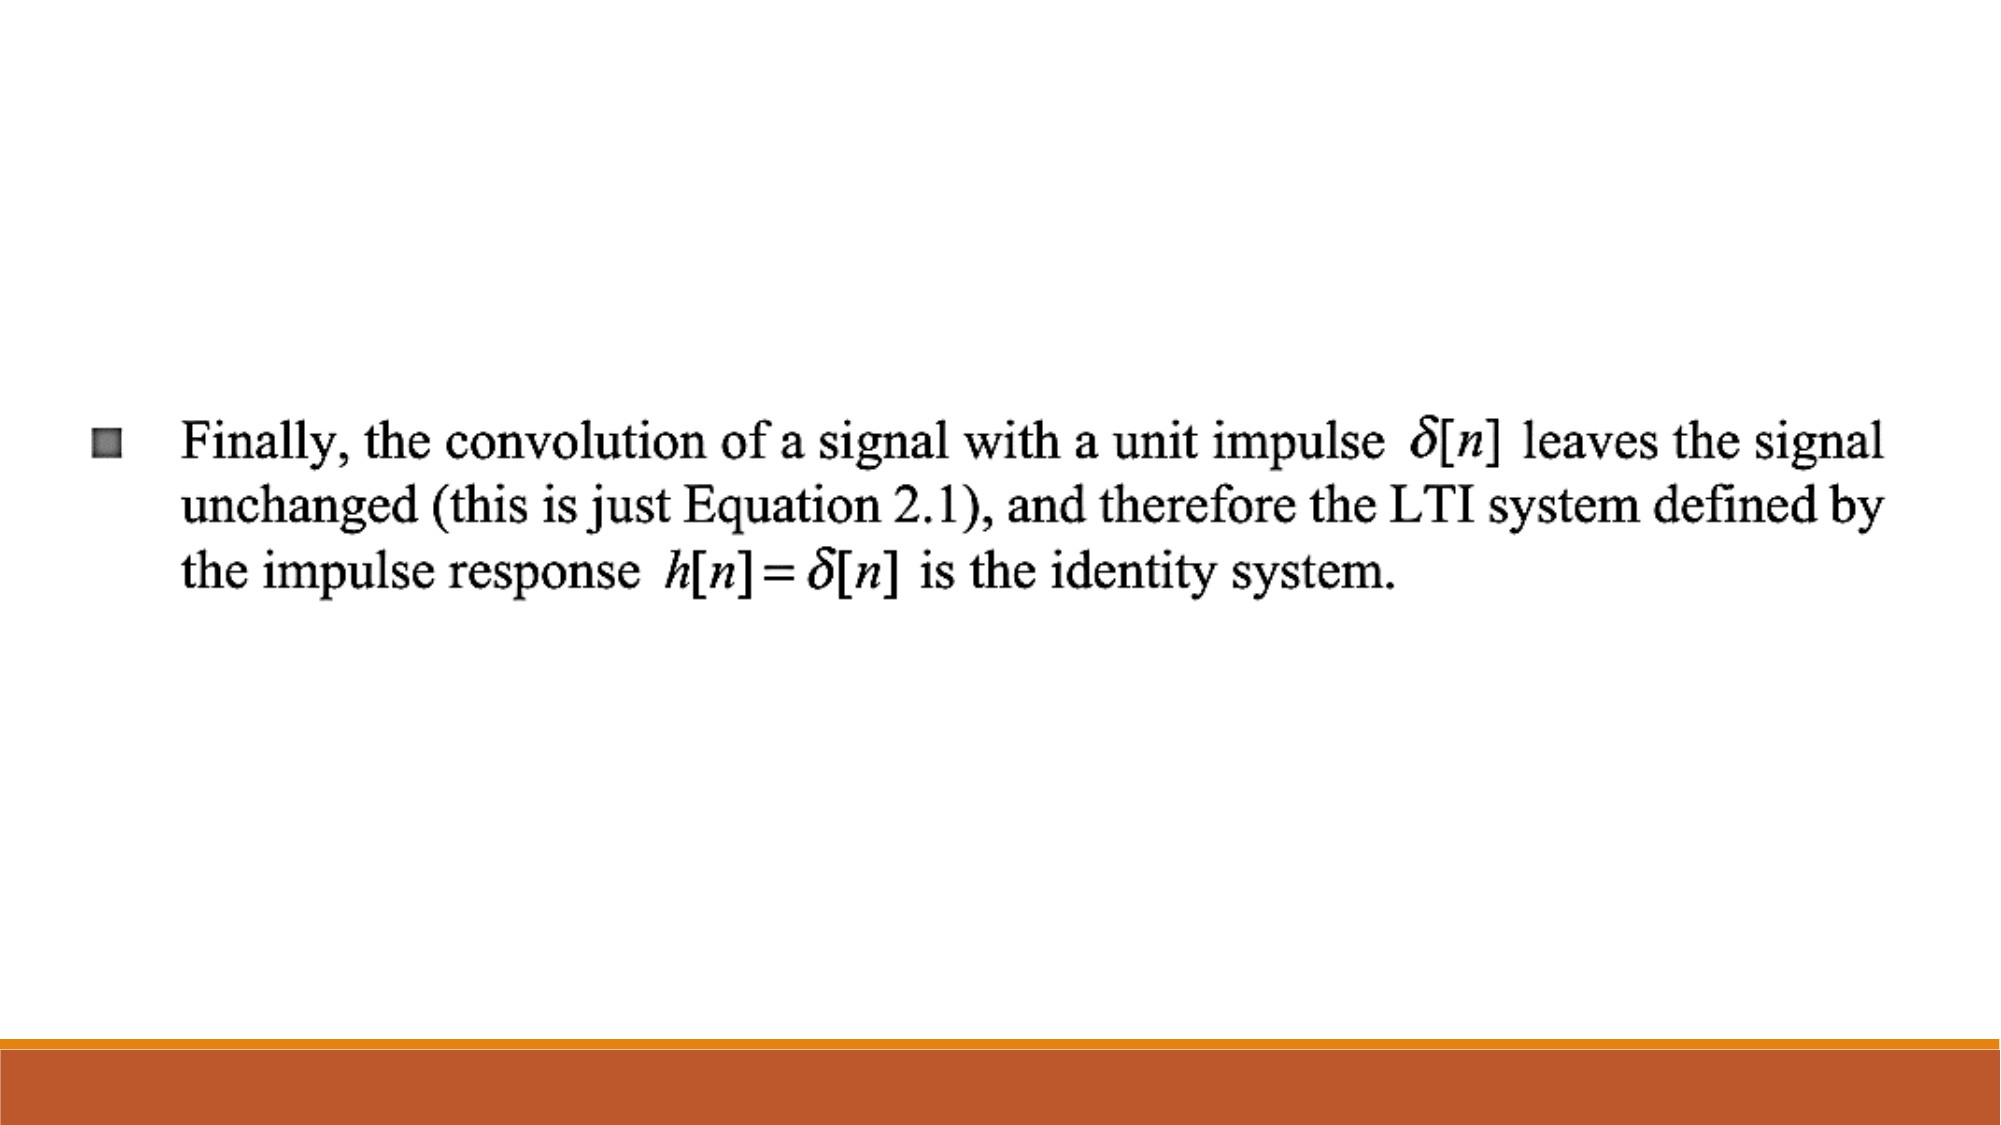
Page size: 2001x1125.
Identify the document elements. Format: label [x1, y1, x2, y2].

picture [77, 404, 1923, 639]
